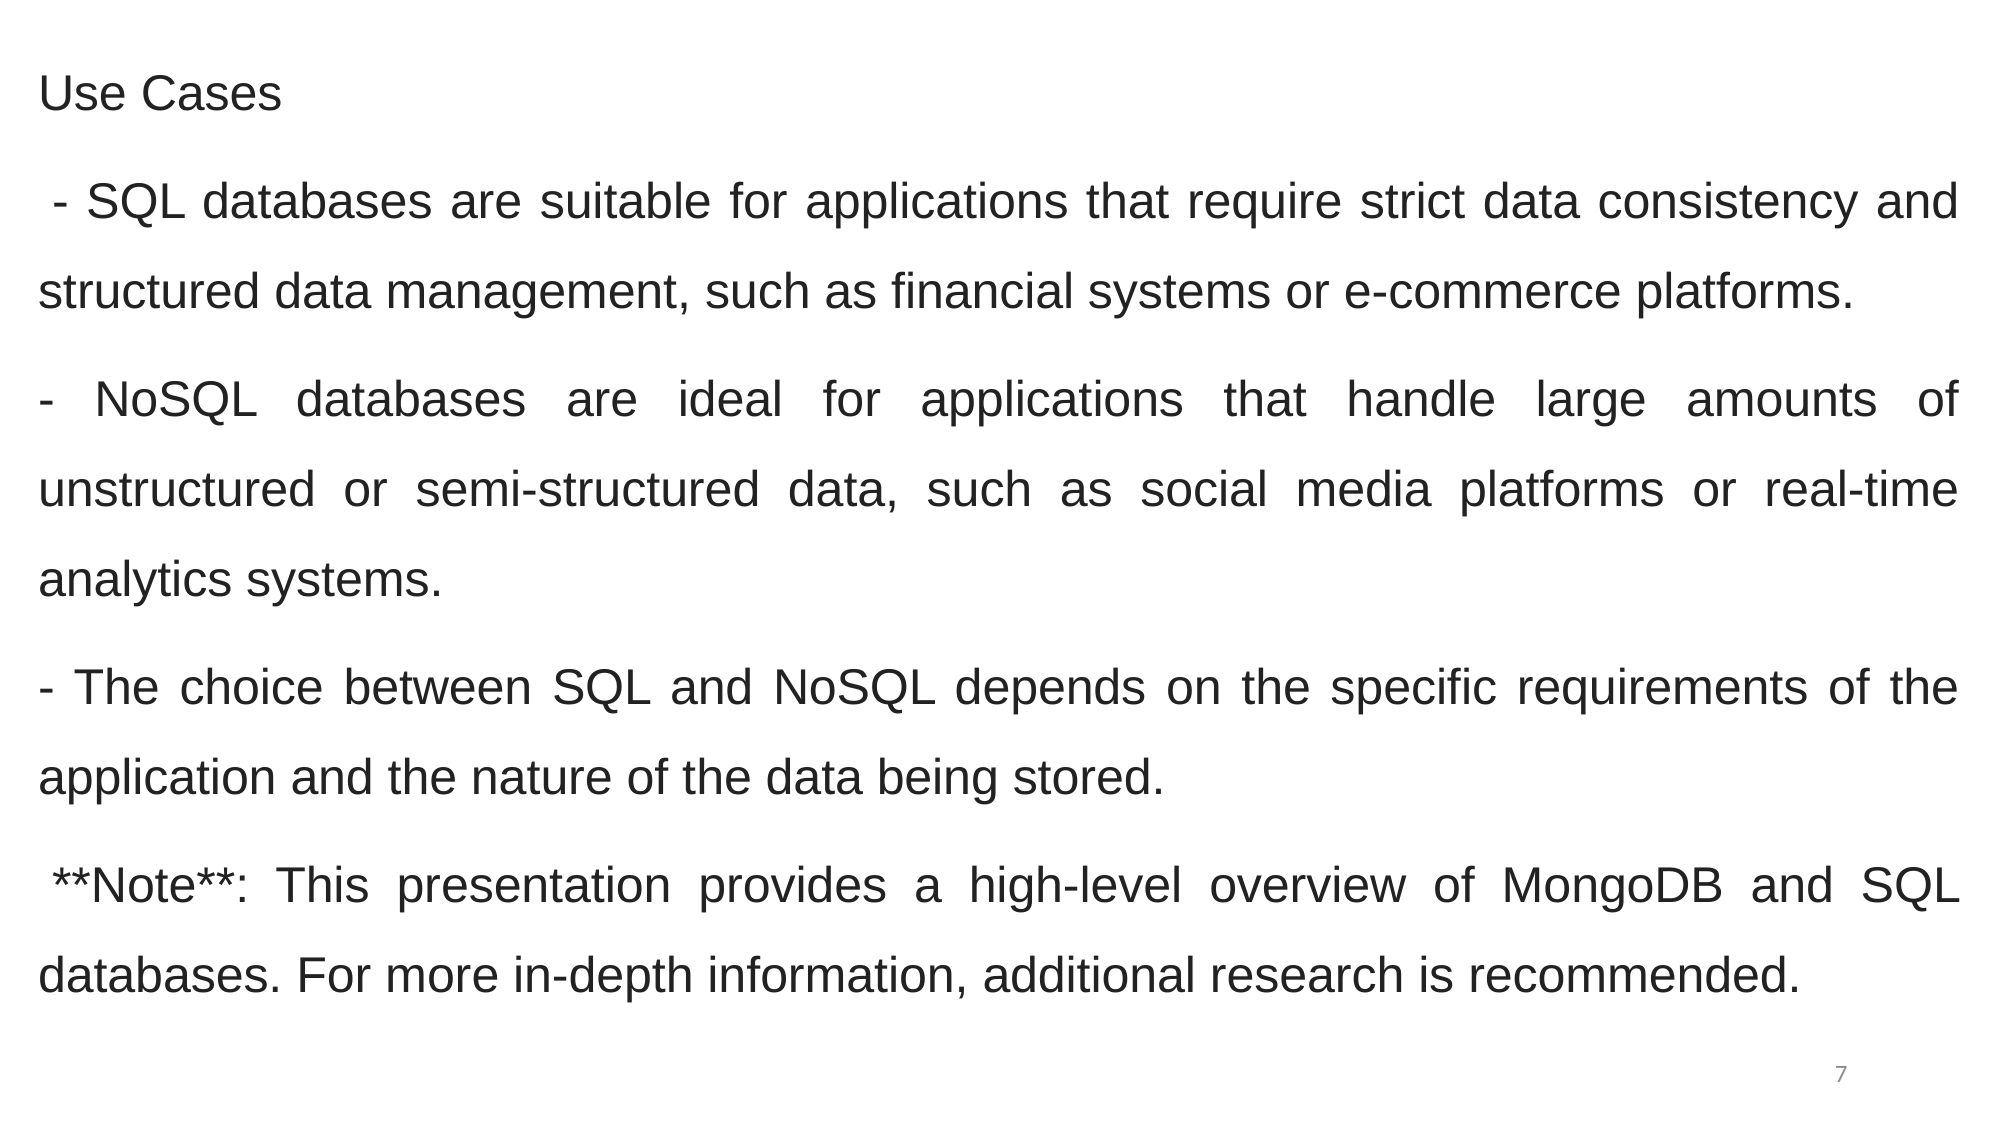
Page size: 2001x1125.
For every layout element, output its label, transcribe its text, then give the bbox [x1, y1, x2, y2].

list Use Cases - SQL databases are suitable for applications that require strict data consistency and structured data management, such as financial systems or e-commerce platforms. - NoSQL databases are ideal for applications that handle large amounts of unstructured or semi-structured data, such as social media platforms or real-time analytics systems. - The choice between SQL and NoSQL depends on the specific requirements of the application and the nature of the data being stored. **Note**: This presentation provides a high-level overview of MongoDB and SQL databases. For more in-depth information, additional research is recommended. [23, 23, 1976, 1085]
slide_number 7 [1412, 1042, 1863, 1103]
